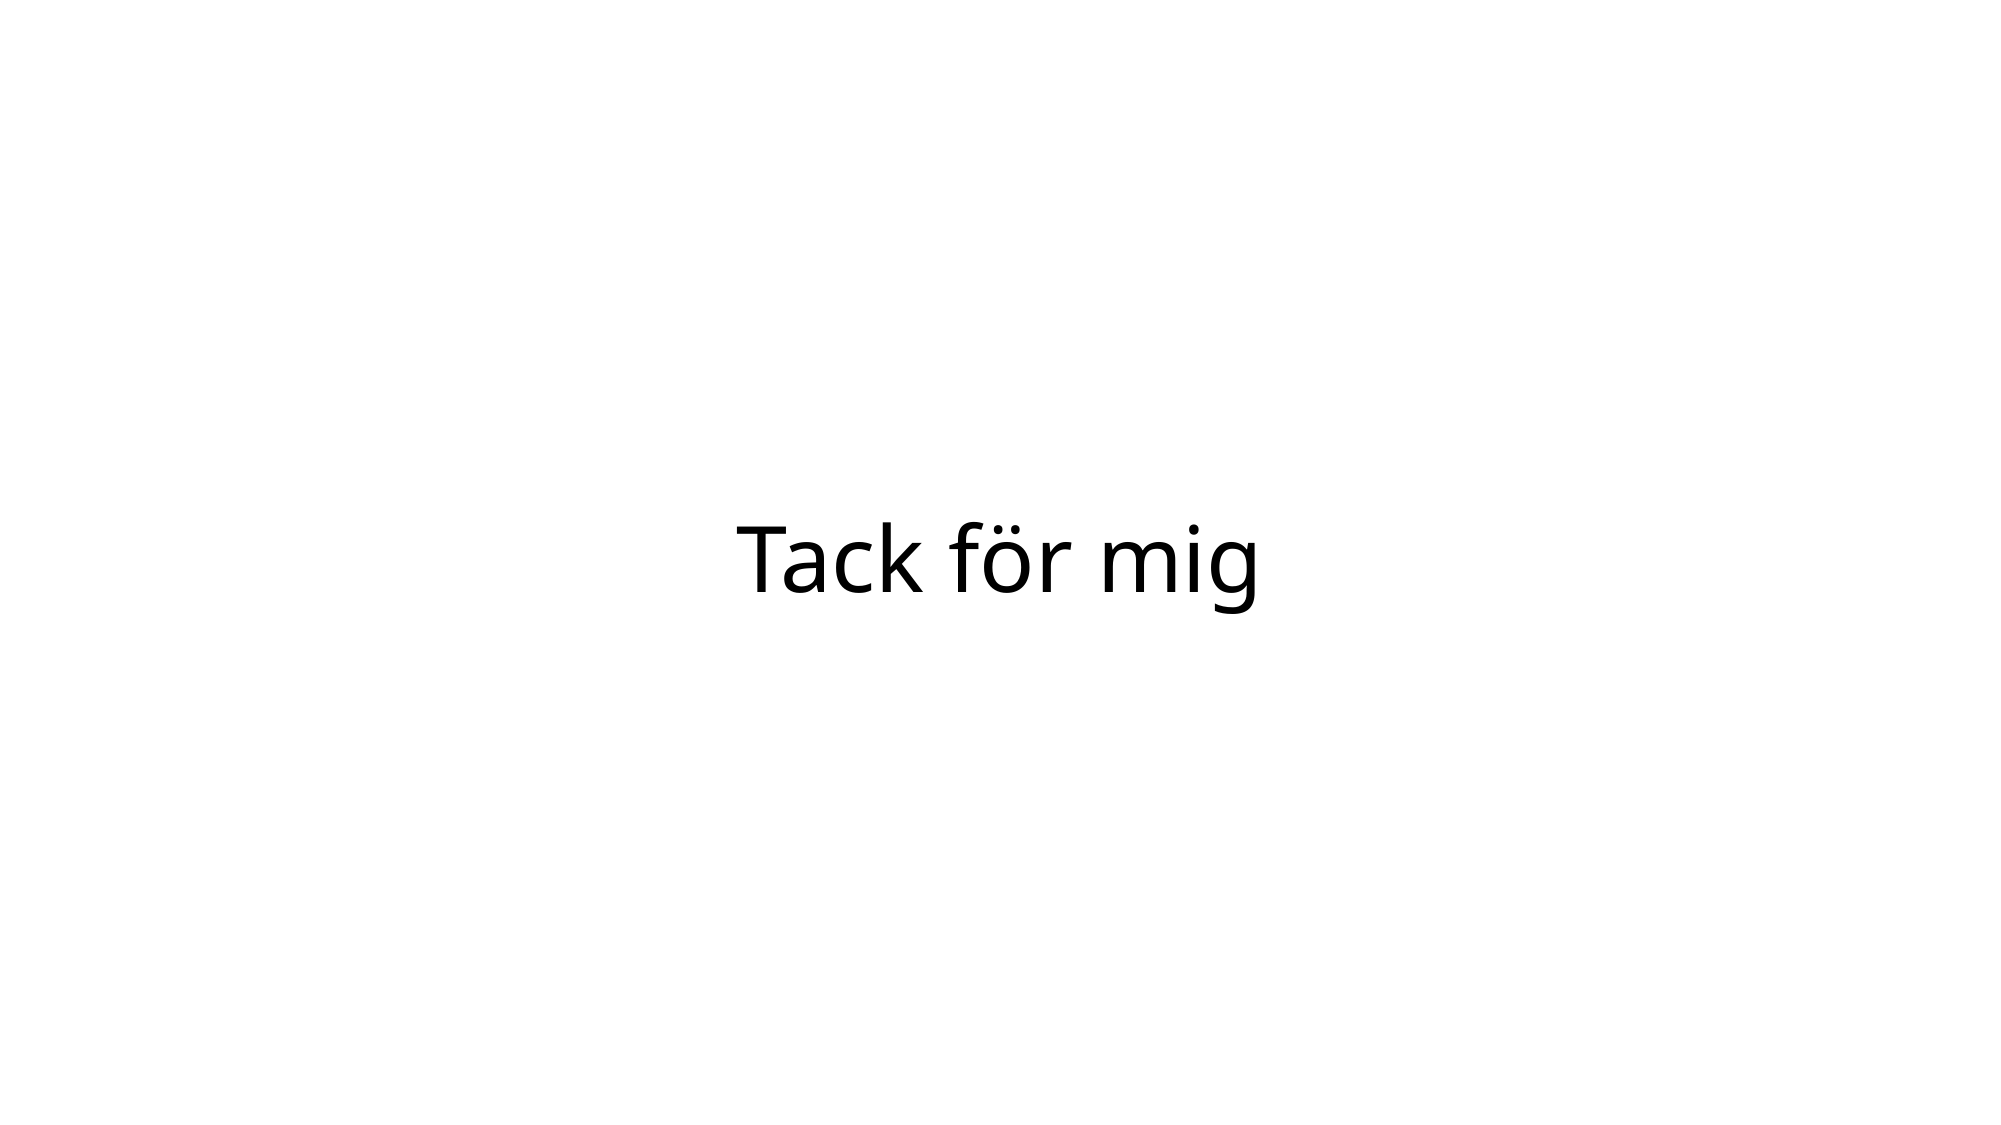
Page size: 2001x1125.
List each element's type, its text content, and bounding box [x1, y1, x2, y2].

title Tack för mig [137, 453, 1863, 672]
